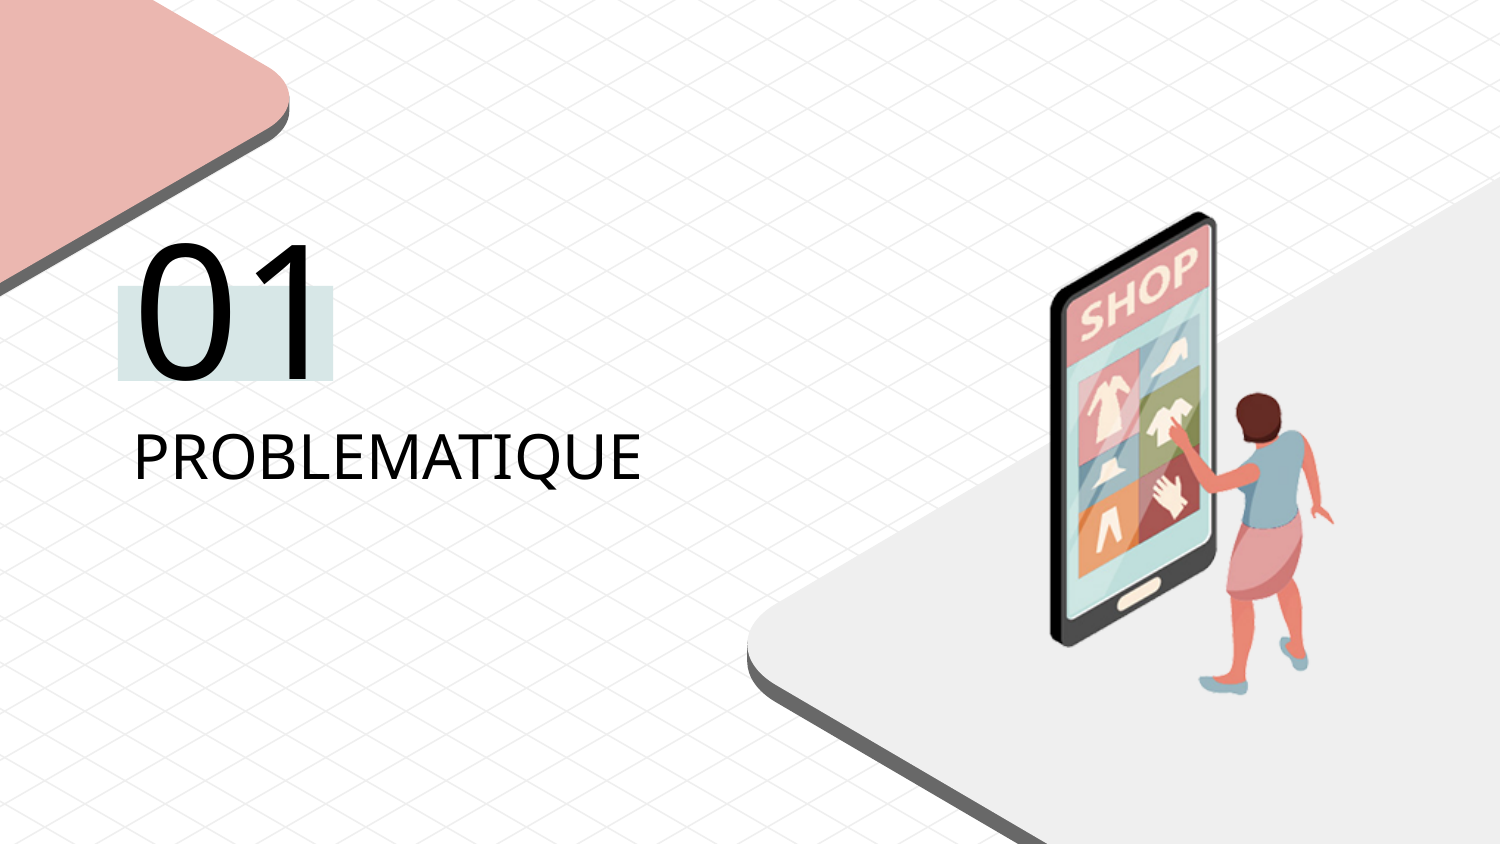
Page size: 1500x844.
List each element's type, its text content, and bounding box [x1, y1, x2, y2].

picture [952, 211, 1362, 723]
title PROBLEMATIQUE [117, 385, 777, 524]
text_box [117, 359, 334, 381]
title 01 [117, 250, 370, 359]
